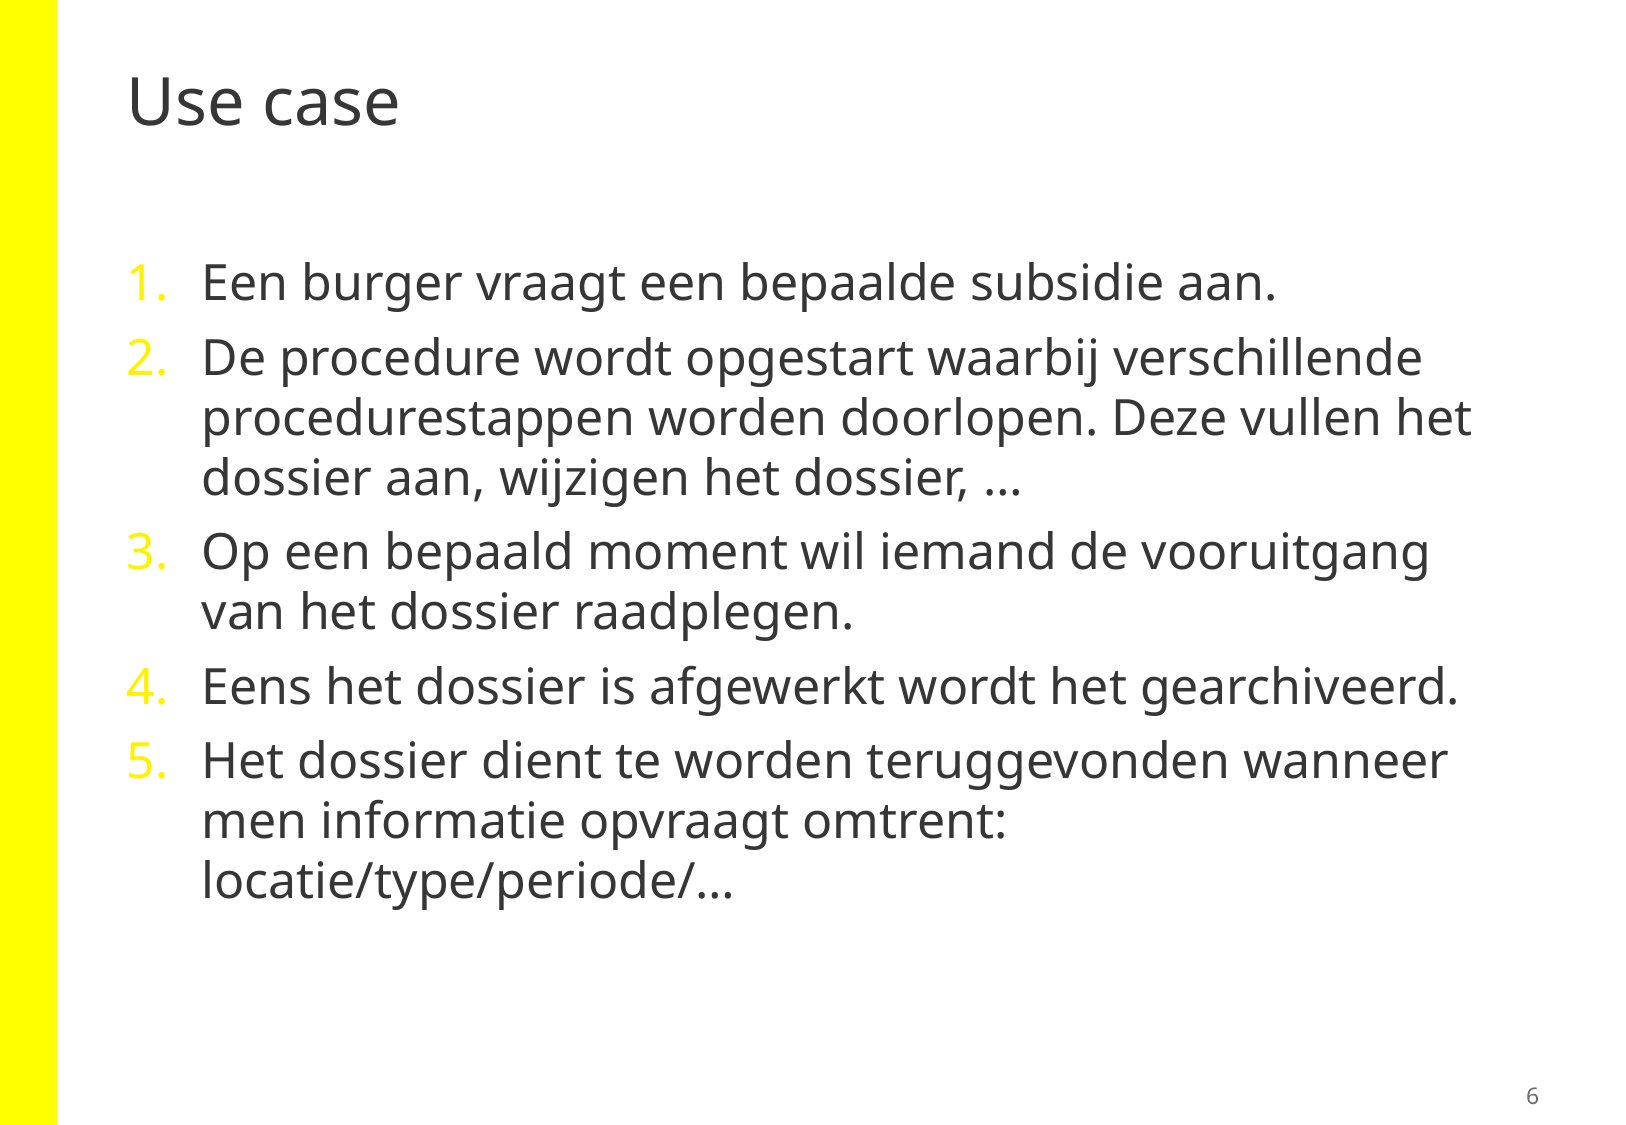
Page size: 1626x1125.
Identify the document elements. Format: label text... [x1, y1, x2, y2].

slide_number 6 [1424, 1075, 1548, 1120]
list Een burger vraagt een bepaalde subsidie aan. De procedure wordt opgestart waarbij verschillende procedurestappen worden doorlopen. Deze vullen het dossier aan, wijzigen het dossier, … Op een bepaald moment wil iemand de vooruitgang van het dossier raadplegen. Eens het dossier is afgewerkt wordt het gearchiveerd. Het dossier dient te worden teruggevonden wanneer men informatie opvraagt omtrent: locatie/type/periode/… [111, 243, 1514, 1063]
title Use case [111, 59, 1514, 222]
